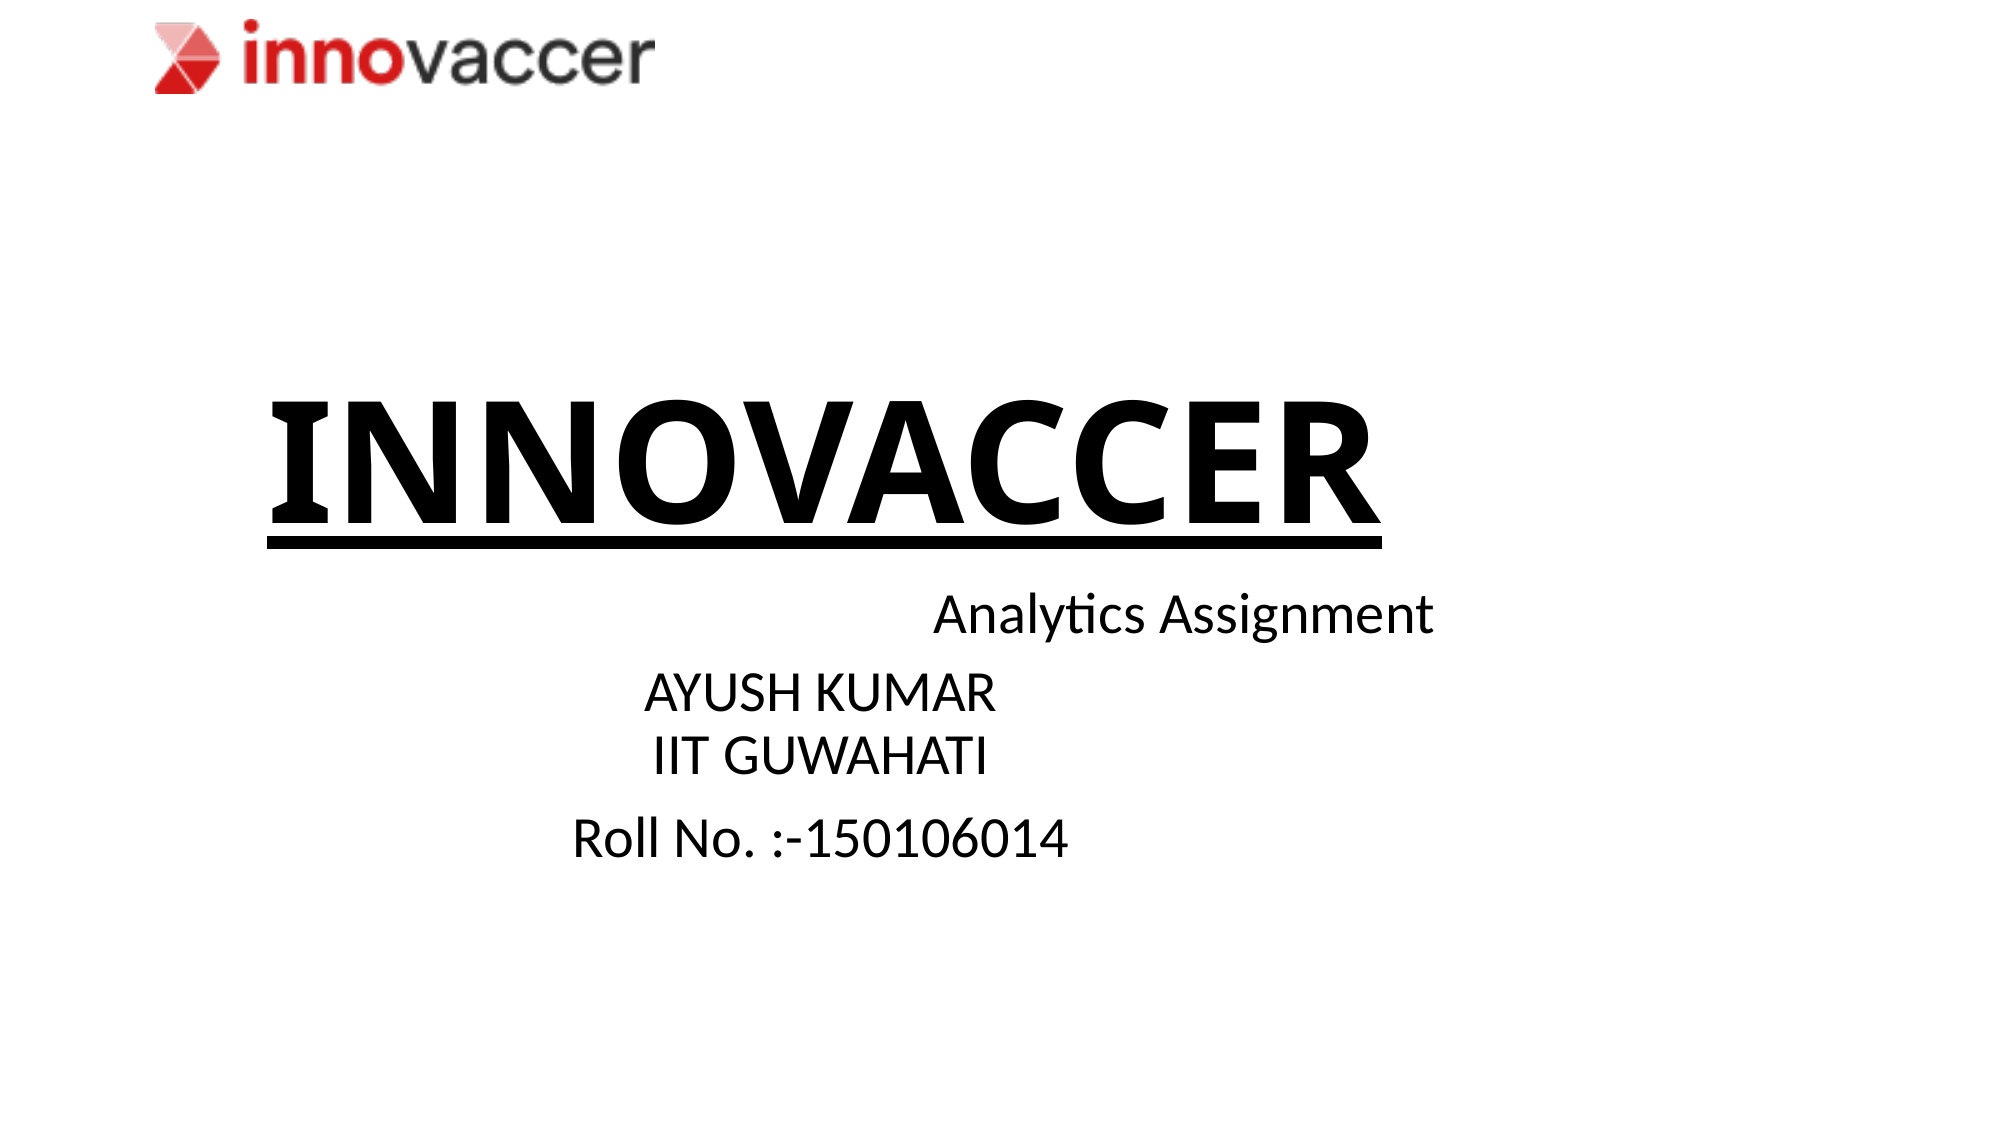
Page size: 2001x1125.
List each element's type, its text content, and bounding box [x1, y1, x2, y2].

title INNOVACCER [155, 366, 1494, 568]
subtitle AYUSH KUMAR IIT GUWAHATI Roll No. :-150106014 [155, 653, 1486, 897]
text_box Analytics Assignment [919, 567, 1642, 653]
picture [155, 19, 655, 94]
